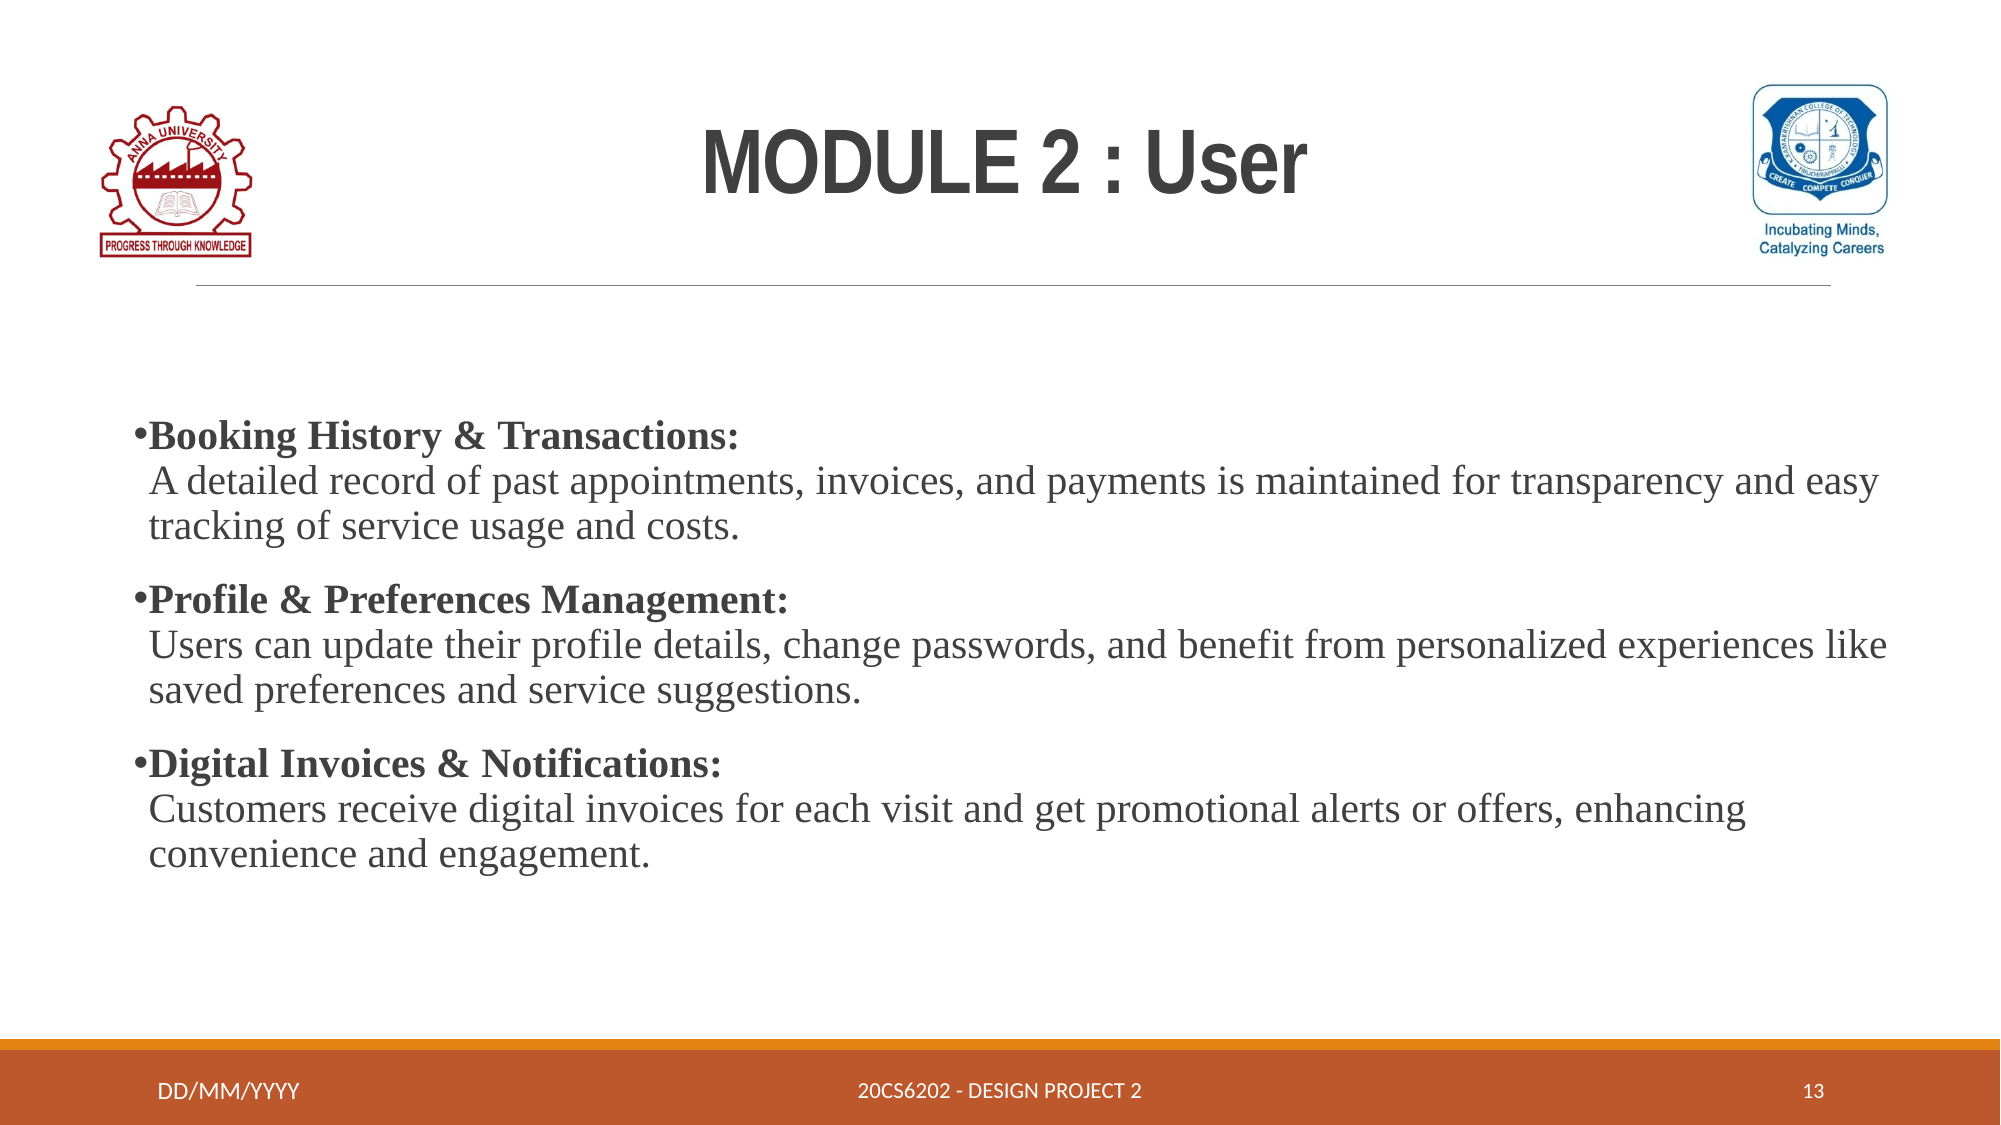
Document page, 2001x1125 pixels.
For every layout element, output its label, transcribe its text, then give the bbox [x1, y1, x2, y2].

list Booking History & Transactions: A detailed record of past appointments, invoices, and payments is maintained for transparency and easy tracking of service usage and costs. Profile & Preferences Management: Users can update their profile details, change passwords, and benefit from personalized experiences like saved preferences and service suggestions. Digital Invoices & Notifications: Customers receive digital invoices for each visit and get promotional alerts or offers, enhancing convenience and engagement. [118, 326, 1921, 1038]
footer 20CS6202 - DESIGN PROJECT 2 [604, 1059, 1396, 1120]
picture [1750, 81, 1889, 260]
picture [94, 101, 257, 260]
slide_number 13 [1624, 1059, 1840, 1120]
title MODULE 2 : User [180, 47, 1830, 285]
text_box DD/MM/YYYY [142, 1066, 532, 1112]
